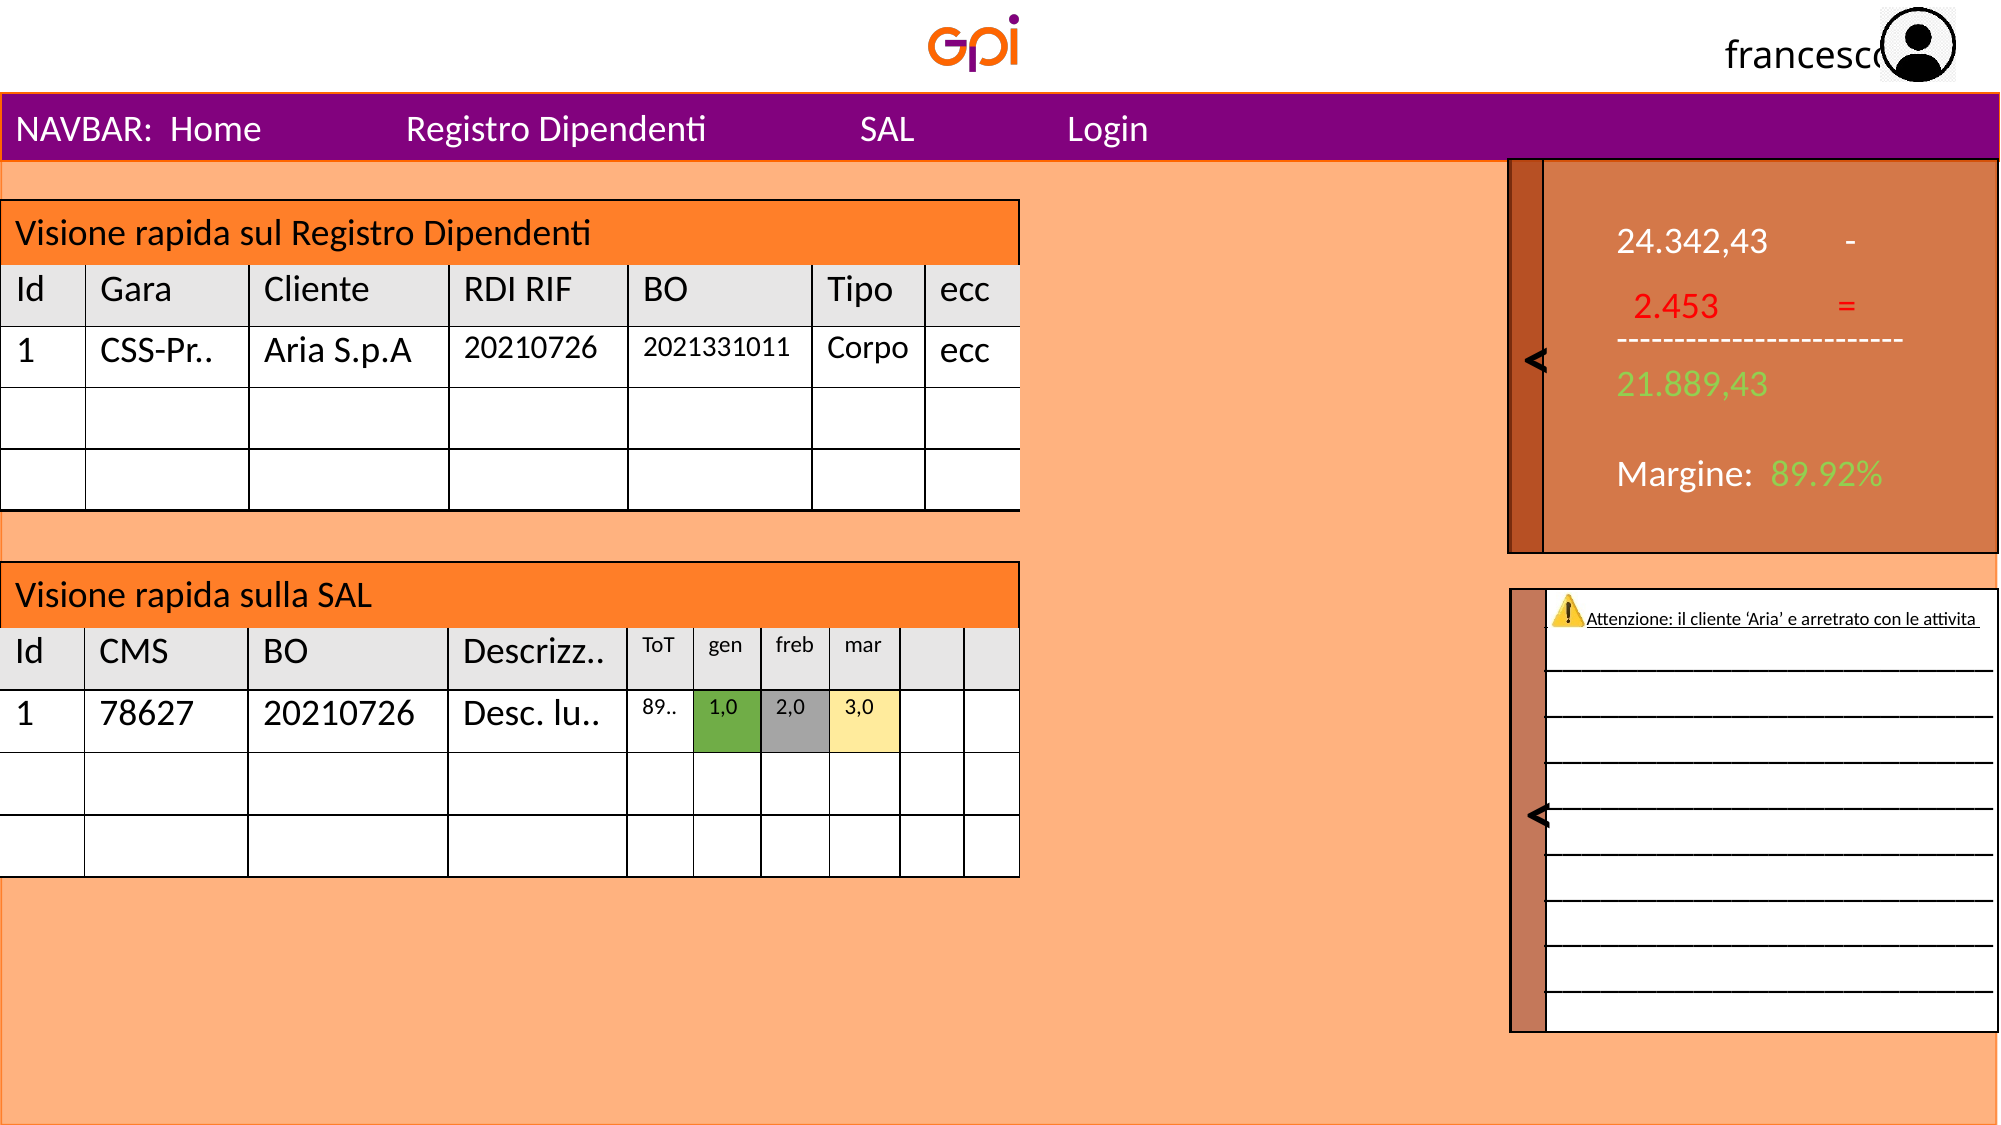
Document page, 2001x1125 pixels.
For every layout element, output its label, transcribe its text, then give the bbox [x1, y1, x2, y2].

table_cell 2,0 [762, 691, 829, 752]
table_cell [450, 388, 627, 448]
table_cell [965, 753, 1019, 814]
table_header Descrizz.. [449, 628, 626, 689]
table_cell Aria S.p.A [250, 327, 448, 387]
table_cell [0, 753, 84, 814]
table_cell [926, 450, 1020, 509]
table_cell [813, 450, 924, 509]
table_cell [0, 816, 84, 876]
table_header [901, 628, 963, 689]
table_header mar [830, 628, 899, 689]
table_header RDI RIF [450, 265, 627, 326]
table_cell 2021331011 [629, 327, 811, 387]
table_cell [901, 691, 963, 752]
table_header ecc [926, 265, 1020, 326]
text_box [0, 162, 1997, 1125]
table_cell [628, 753, 693, 814]
table_cell [449, 816, 626, 876]
text_box Attenzione: il cliente ‘Aria’ e arretrato con le attivita ________________________ ________________________ ________________________ ________________________ ________________________ ________________________ ________________________ ________________________ [1529, 601, 2000, 1050]
table_cell [762, 816, 829, 876]
table_cell [694, 816, 760, 876]
text_box Visione rapida sulla SAL [0, 561, 1020, 878]
picture [1550, 592, 1587, 628]
table_cell [250, 450, 448, 509]
table_cell 78627 [85, 691, 247, 752]
table_cell [830, 816, 899, 876]
table_cell Desc. lu.. [449, 691, 626, 752]
table_cell [1, 450, 85, 509]
table_cell 1 [0, 691, 84, 752]
table_cell [86, 388, 248, 448]
table_cell [629, 388, 811, 448]
table_cell [85, 753, 247, 814]
text_box francesco [1670, 23, 2000, 84]
table_cell [249, 816, 447, 876]
table_cell 20210726 [249, 691, 447, 752]
table_cell ecc [926, 327, 1020, 387]
table_cell [86, 450, 248, 509]
text_box NAVBAR: Home Registro Dipendenti SAL Login [0, 92, 2000, 162]
table_header CMS [85, 628, 247, 689]
table_header BO [249, 628, 447, 689]
table_cell [762, 753, 829, 814]
table_header Gara [86, 265, 248, 326]
table_cell [901, 816, 963, 876]
table_cell [628, 816, 693, 876]
text_box 24.342,43 - 2.453 = ------------------------- 21.889,43 Margine: 89.92% [1601, 221, 1923, 546]
table_cell [965, 691, 1019, 752]
table_cell [449, 753, 626, 814]
table_cell [926, 388, 1020, 448]
table_cell 89.. [628, 691, 693, 752]
table_cell [694, 753, 760, 814]
table_header Id [1, 265, 85, 326]
table_cell 3,0 [830, 691, 899, 752]
table_header Id [0, 628, 84, 689]
table_cell CSS-Pr.. [86, 327, 248, 387]
text_box < [1507, 158, 1544, 554]
table_cell [965, 816, 1019, 876]
table_header [965, 628, 1019, 689]
table_header gen [694, 628, 760, 689]
table_header freb [762, 628, 829, 689]
text_box [1547, 588, 1999, 601]
table_header Cliente [250, 265, 448, 326]
text_box [1544, 158, 1999, 554]
table_cell [830, 753, 899, 814]
table_cell [629, 450, 811, 509]
table_cell [813, 388, 924, 448]
table_cell [901, 753, 963, 814]
table_cell [249, 753, 447, 814]
table_cell [250, 388, 448, 448]
table_cell Corpo [813, 327, 924, 387]
table_cell 1 [1, 327, 85, 387]
table_cell 20210726 [450, 327, 627, 387]
table_header Tipo [813, 265, 924, 326]
table_header ToT [628, 628, 693, 689]
picture [1880, 7, 1956, 83]
table_header BO [629, 265, 811, 326]
text_box Visione rapida sul Registro Dipendenti [0, 199, 1020, 512]
table_cell [450, 450, 627, 509]
table_cell [85, 816, 247, 876]
text_box < [1510, 588, 1547, 1033]
table_cell 1,0 [694, 691, 760, 752]
picture [928, 14, 1019, 72]
table_cell [1, 388, 85, 448]
